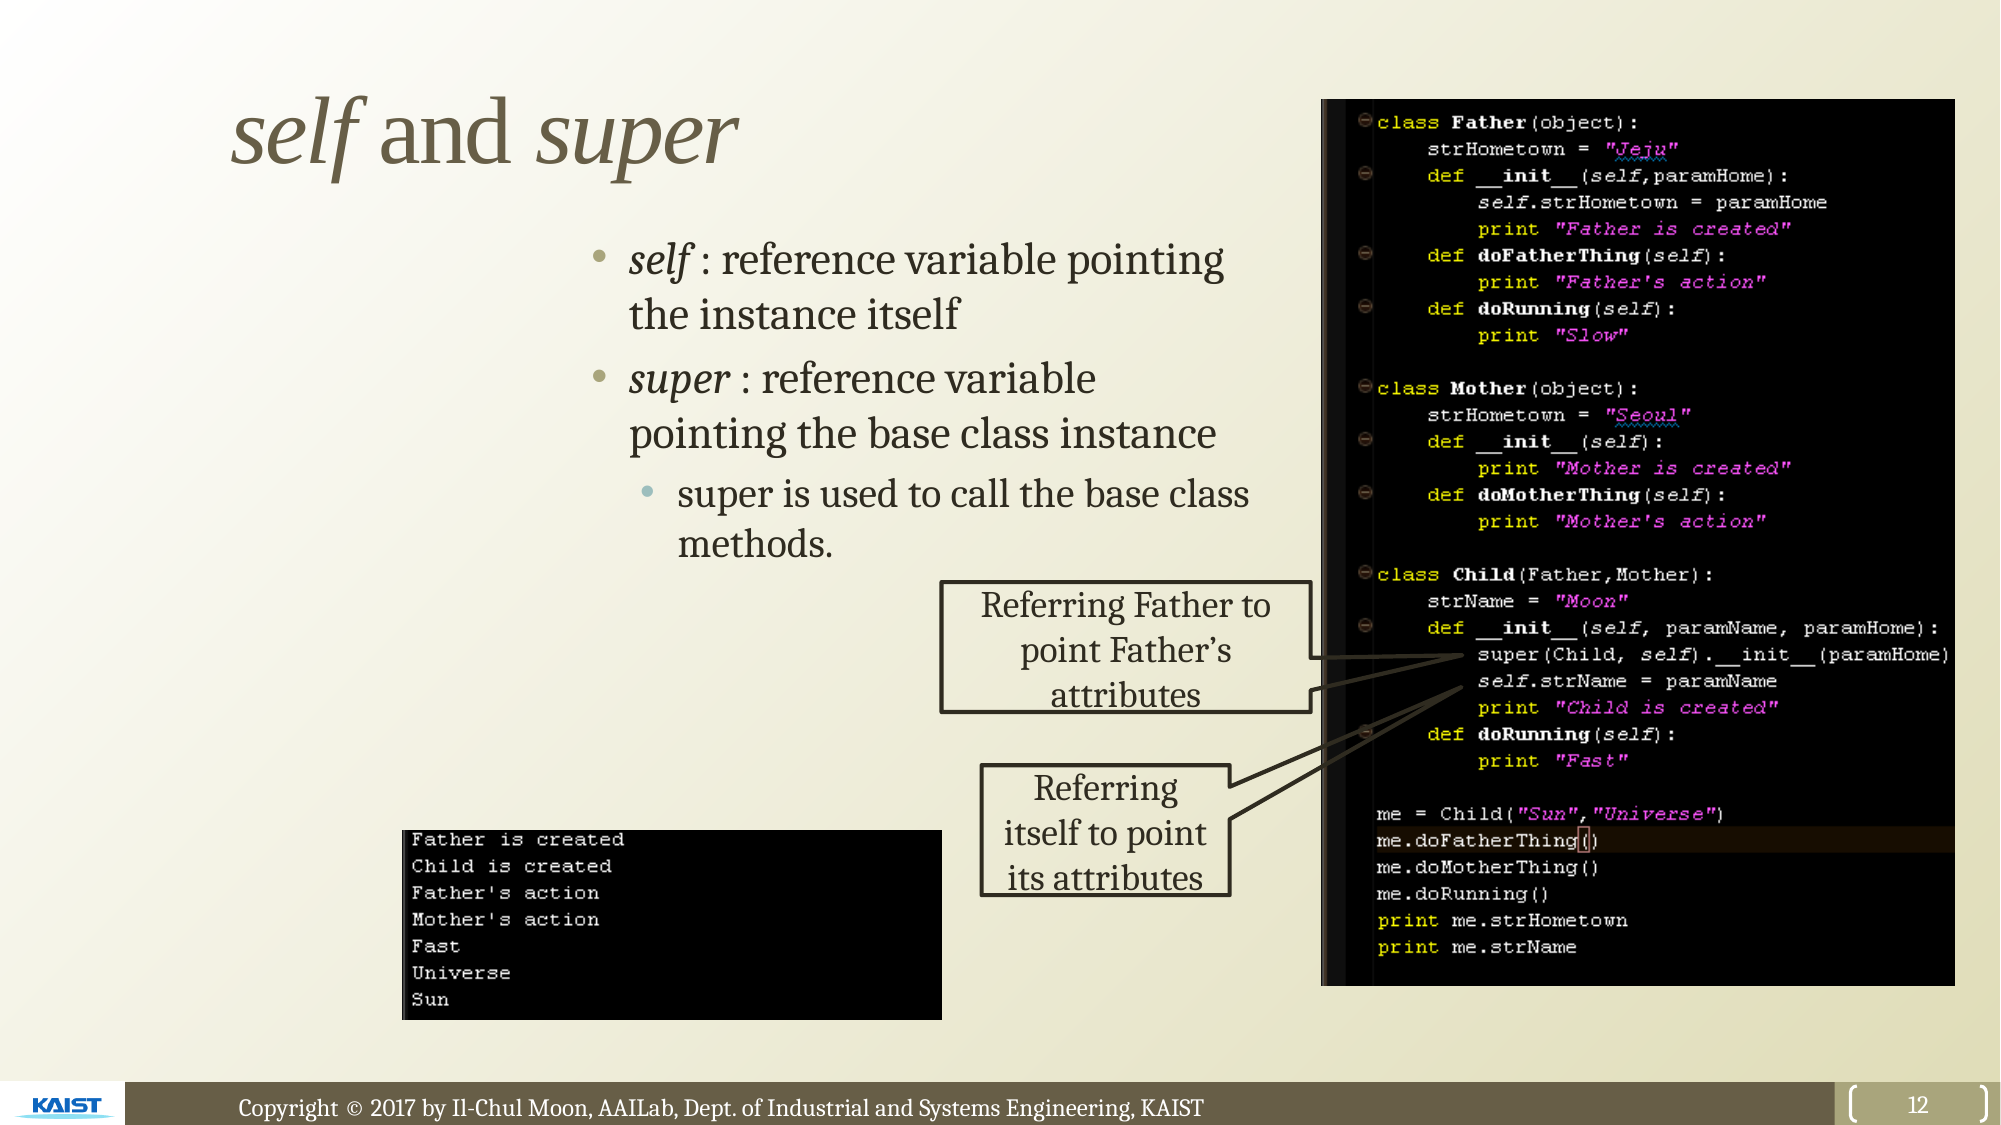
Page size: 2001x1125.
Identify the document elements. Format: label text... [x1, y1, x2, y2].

list self : reference variable pointing the instance itself super : reference variable pointing the base class instance super is used to call the base class methods. [557, 220, 1276, 758]
text_box Referring Father to point Father’s attributes [939, 580, 1318, 715]
picture [0, 1081, 125, 1125]
picture [401, 829, 942, 1020]
slide_number 12 [1848, 1084, 1988, 1123]
picture [1321, 99, 1956, 987]
text_box Referring itself to point its attributes [979, 746, 1318, 898]
title self and super [215, 45, 1914, 205]
